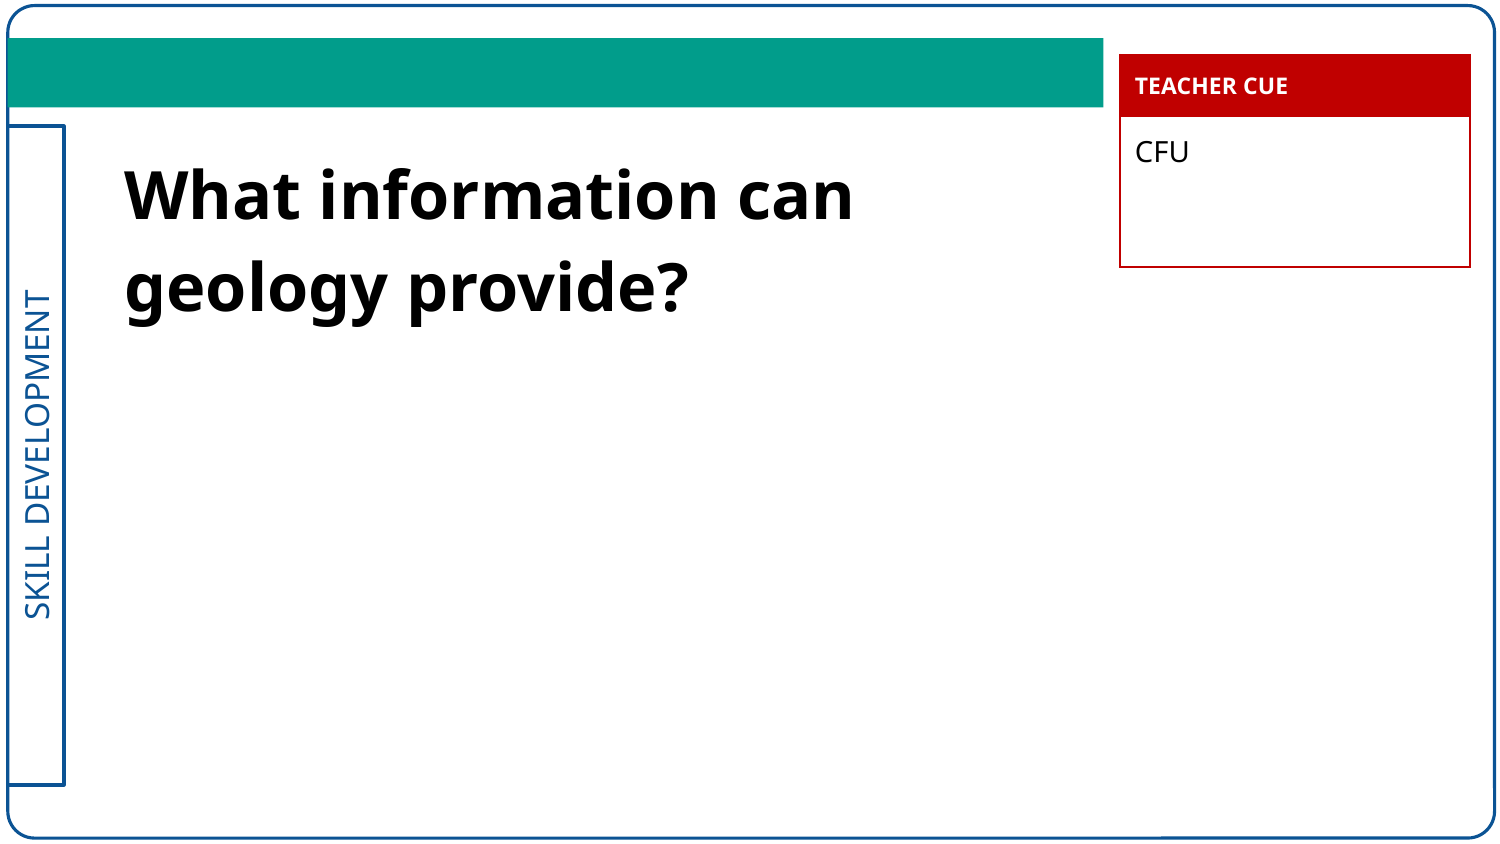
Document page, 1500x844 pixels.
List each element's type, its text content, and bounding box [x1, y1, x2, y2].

table_cell CFU [1121, 117, 1469, 266]
table_header TEACHER CUE [1121, 56, 1469, 115]
list What information can geology provide? [90, 125, 1104, 807]
